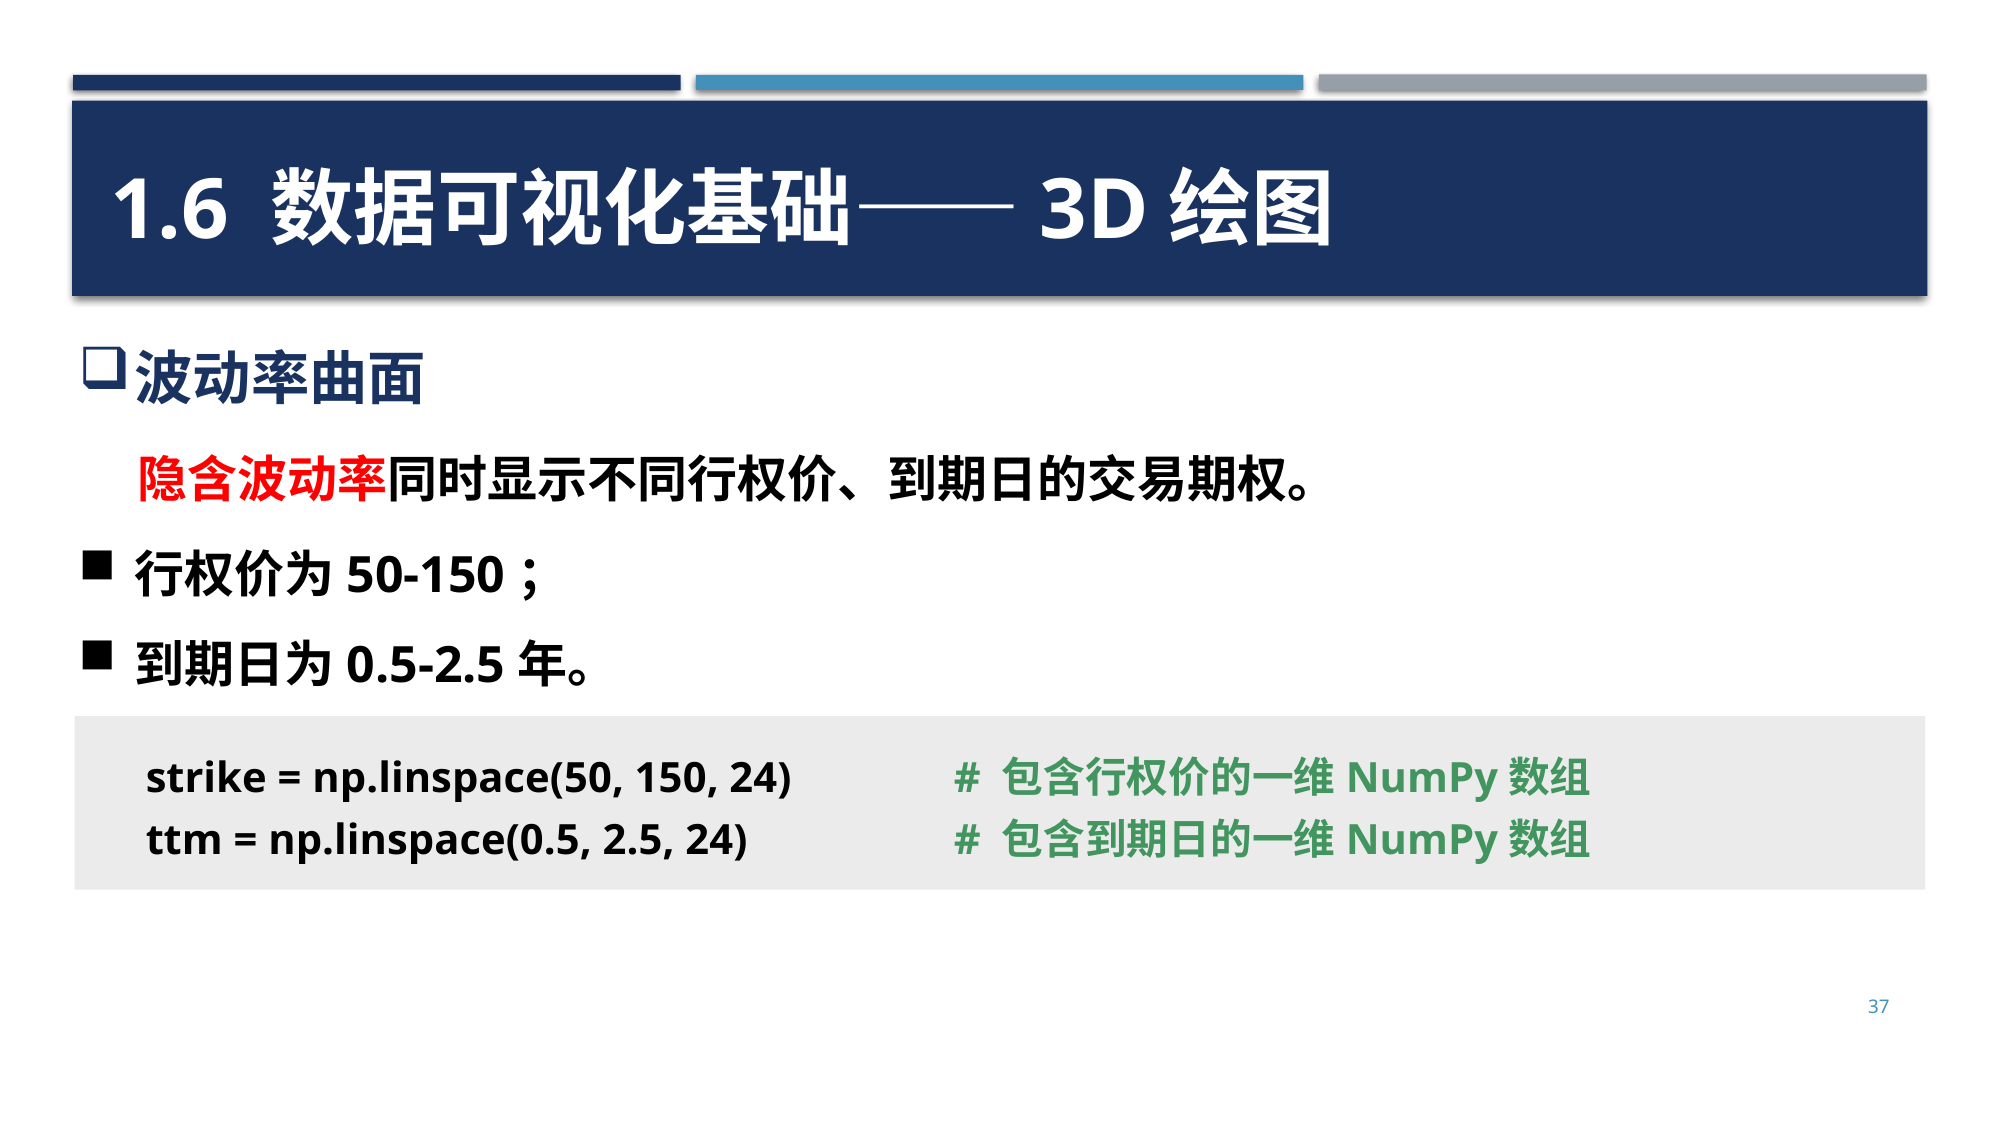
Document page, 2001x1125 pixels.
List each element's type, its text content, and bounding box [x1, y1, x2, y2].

text_box 波动率曲面 [63, 298, 1925, 419]
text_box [74, 715, 2000, 891]
text_box 行权价为50-150； 到期日为0.5-2.5年。 [63, 504, 1974, 700]
slide_number 37 [1732, 977, 1905, 1037]
text_box 1.6 数据可视化基础——3D绘图 [95, 147, 1689, 263]
text_box 隐含波动率同时显示不同行权价、到期日的交易期权。 [123, 410, 2000, 515]
